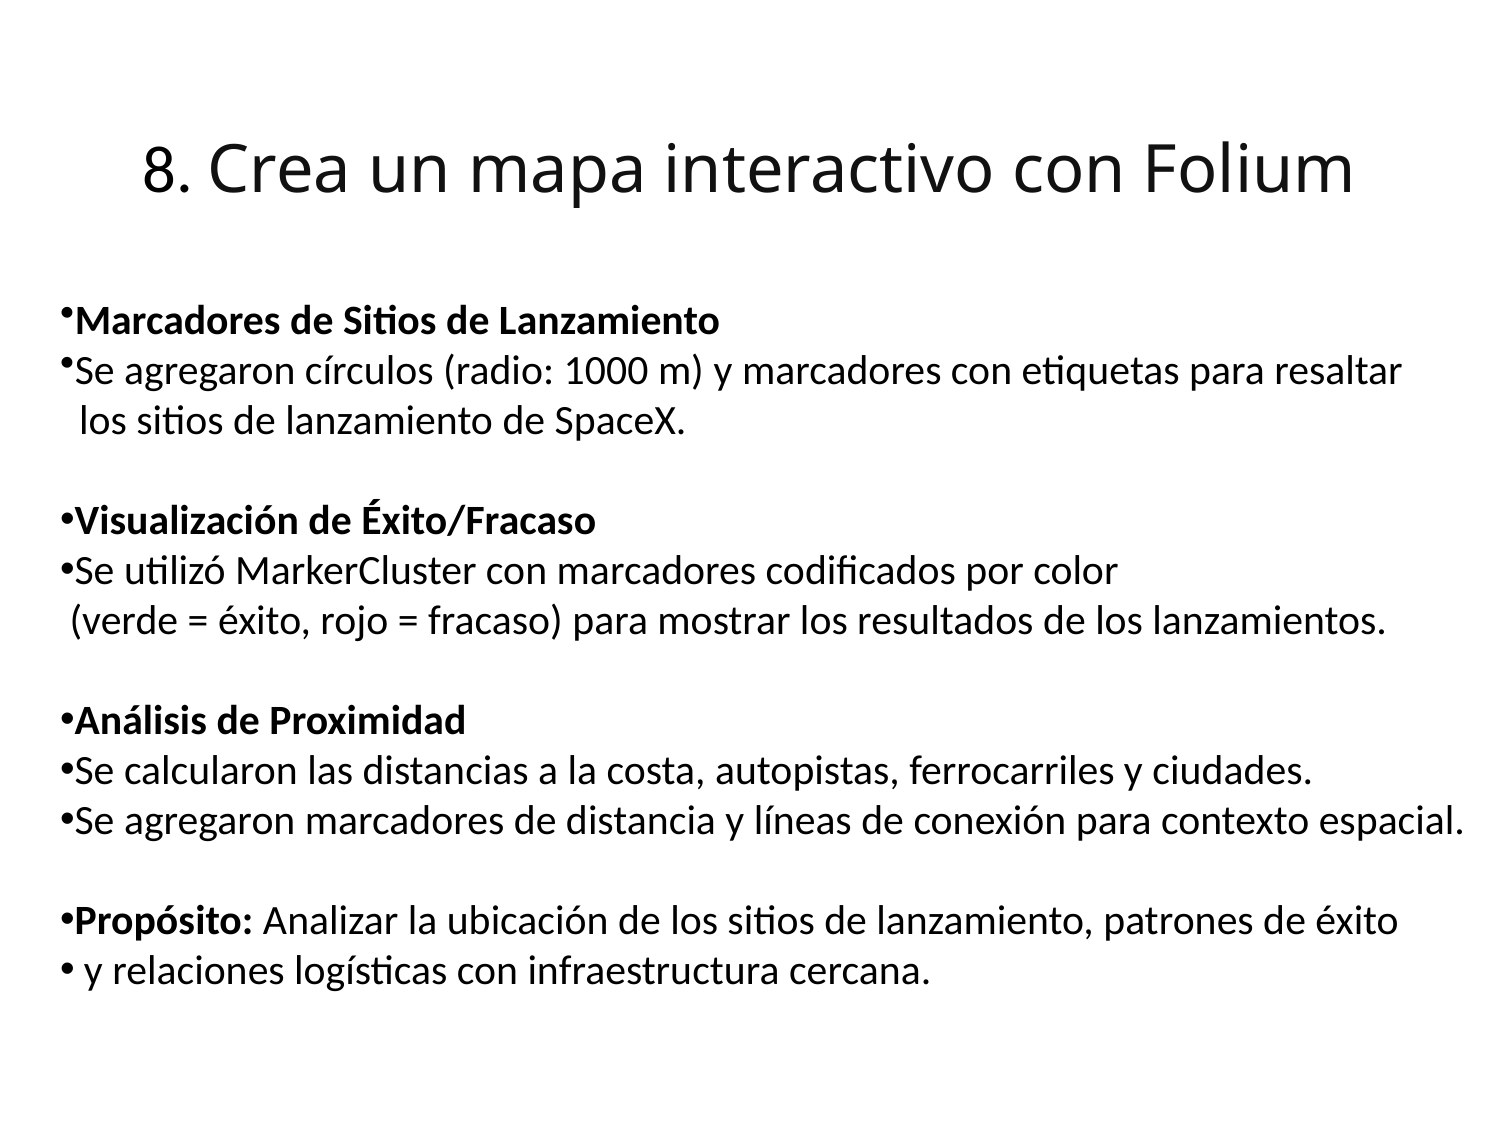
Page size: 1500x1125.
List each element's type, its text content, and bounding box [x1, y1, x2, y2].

list Marcadores de Sitios de Lanzamiento Se agregaron círculos (radio: 1000 m) y marcadores con etiquetas para resaltar los sitios de lanzamiento de SpaceX. Visualización de Éxito/Fracaso Se utilizó MarkerCluster con marcadores codificados por color (verde = éxito, rojo = fracaso) para mostrar los resultados de los lanzamientos. Análisis de Proximidad Se calcularon las distancias a la costa, autopistas, ferrocarriles y ciudades. Se agregaron marcadores de distancia y líneas de conexión para contexto espacial. Propósito: Analizar la ubicación de los sitios de lanzamiento, patrones de éxito y relaciones logísticas con infraestructura cercana. [45, 285, 1500, 1001]
title 8. Crea un mapa interactivo con Folium [75, 72, 1425, 260]
